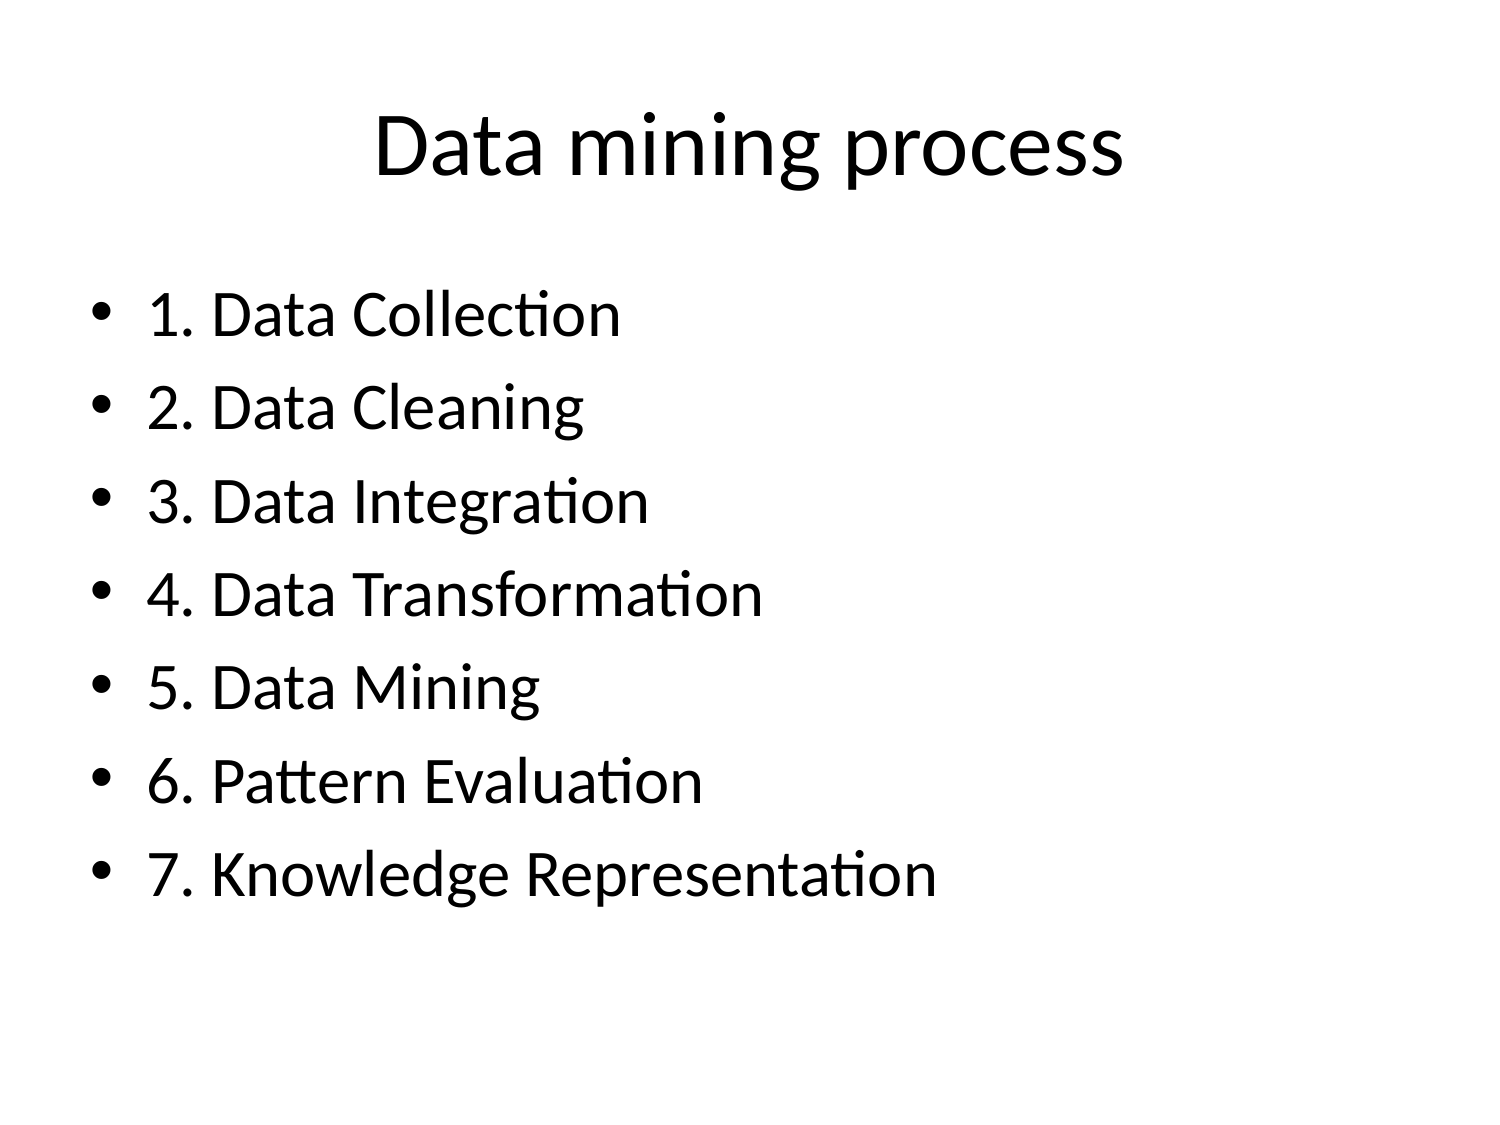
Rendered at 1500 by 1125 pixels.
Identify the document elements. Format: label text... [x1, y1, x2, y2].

title Data mining process [75, 45, 1425, 233]
text_box 1. Data Collection 2. Data Cleaning 3. Data Integration 4. Data Transformation 5. Data Mining 6. Pattern Evaluation 7. Knowledge Representation [75, 262, 1425, 1005]
